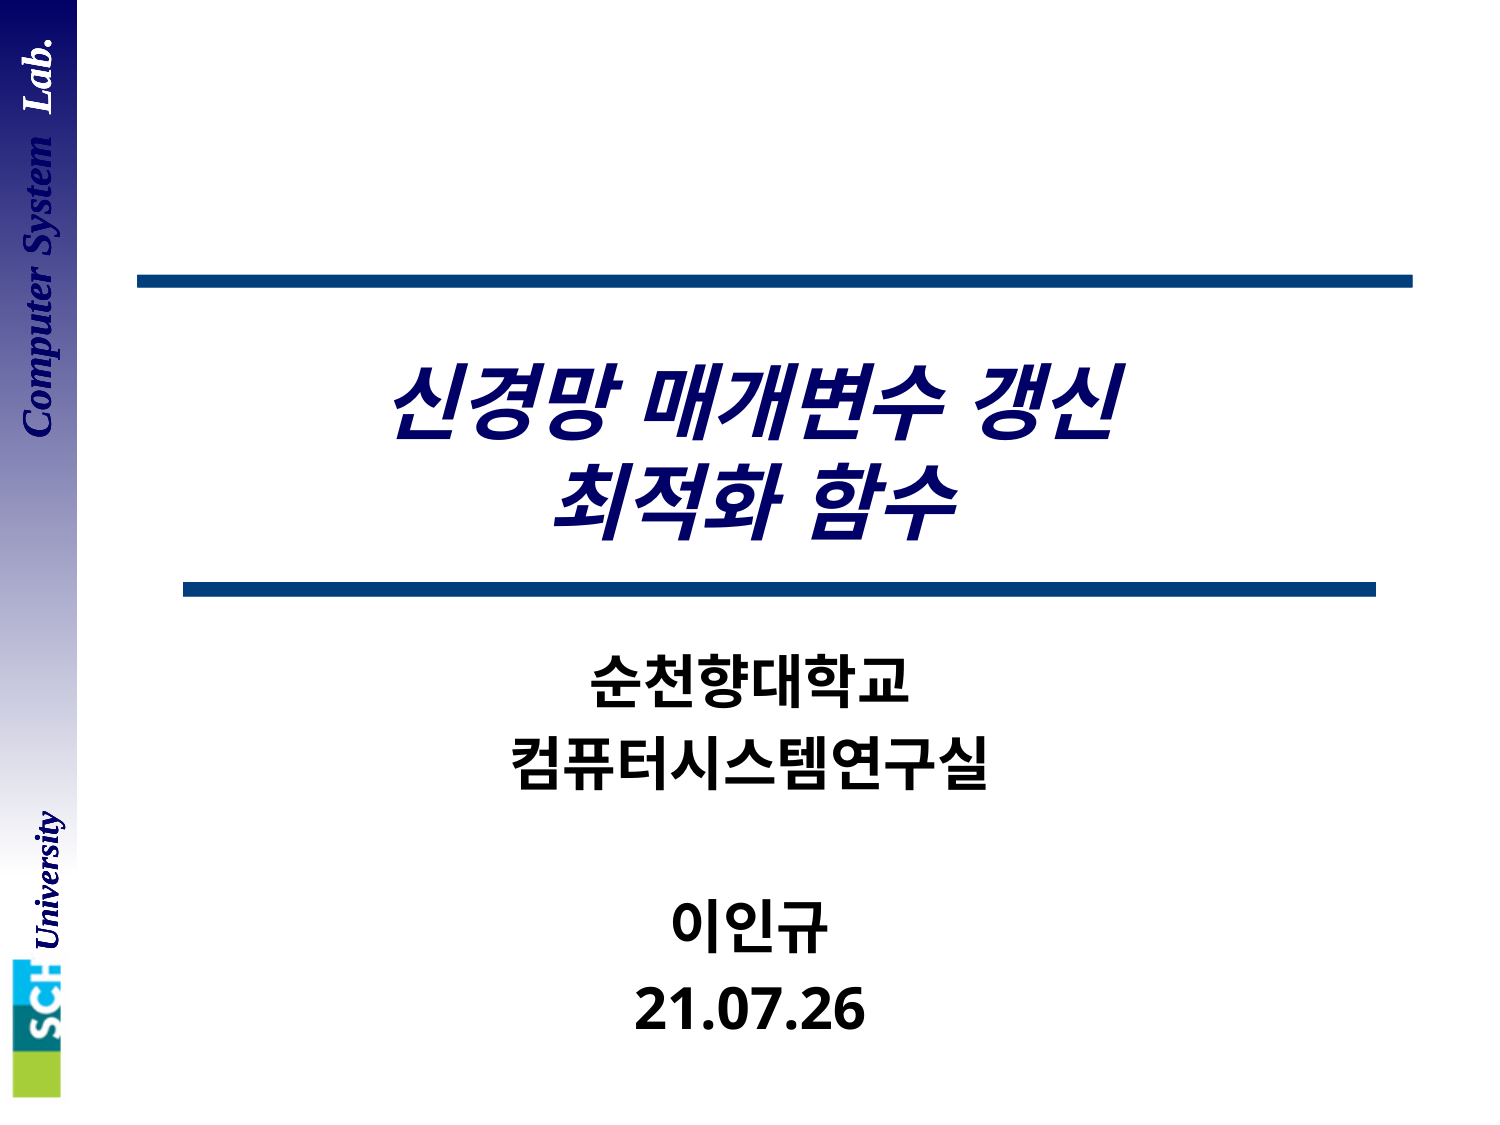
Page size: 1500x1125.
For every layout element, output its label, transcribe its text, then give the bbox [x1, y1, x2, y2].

title 신경망 매개변수 갱신 최적화 함수 [112, 287, 1388, 613]
picture [5, 952, 69, 1104]
subtitle 순천향대학교 컴퓨터시스템연구실 이인규 21.07.26 [224, 637, 1276, 926]
